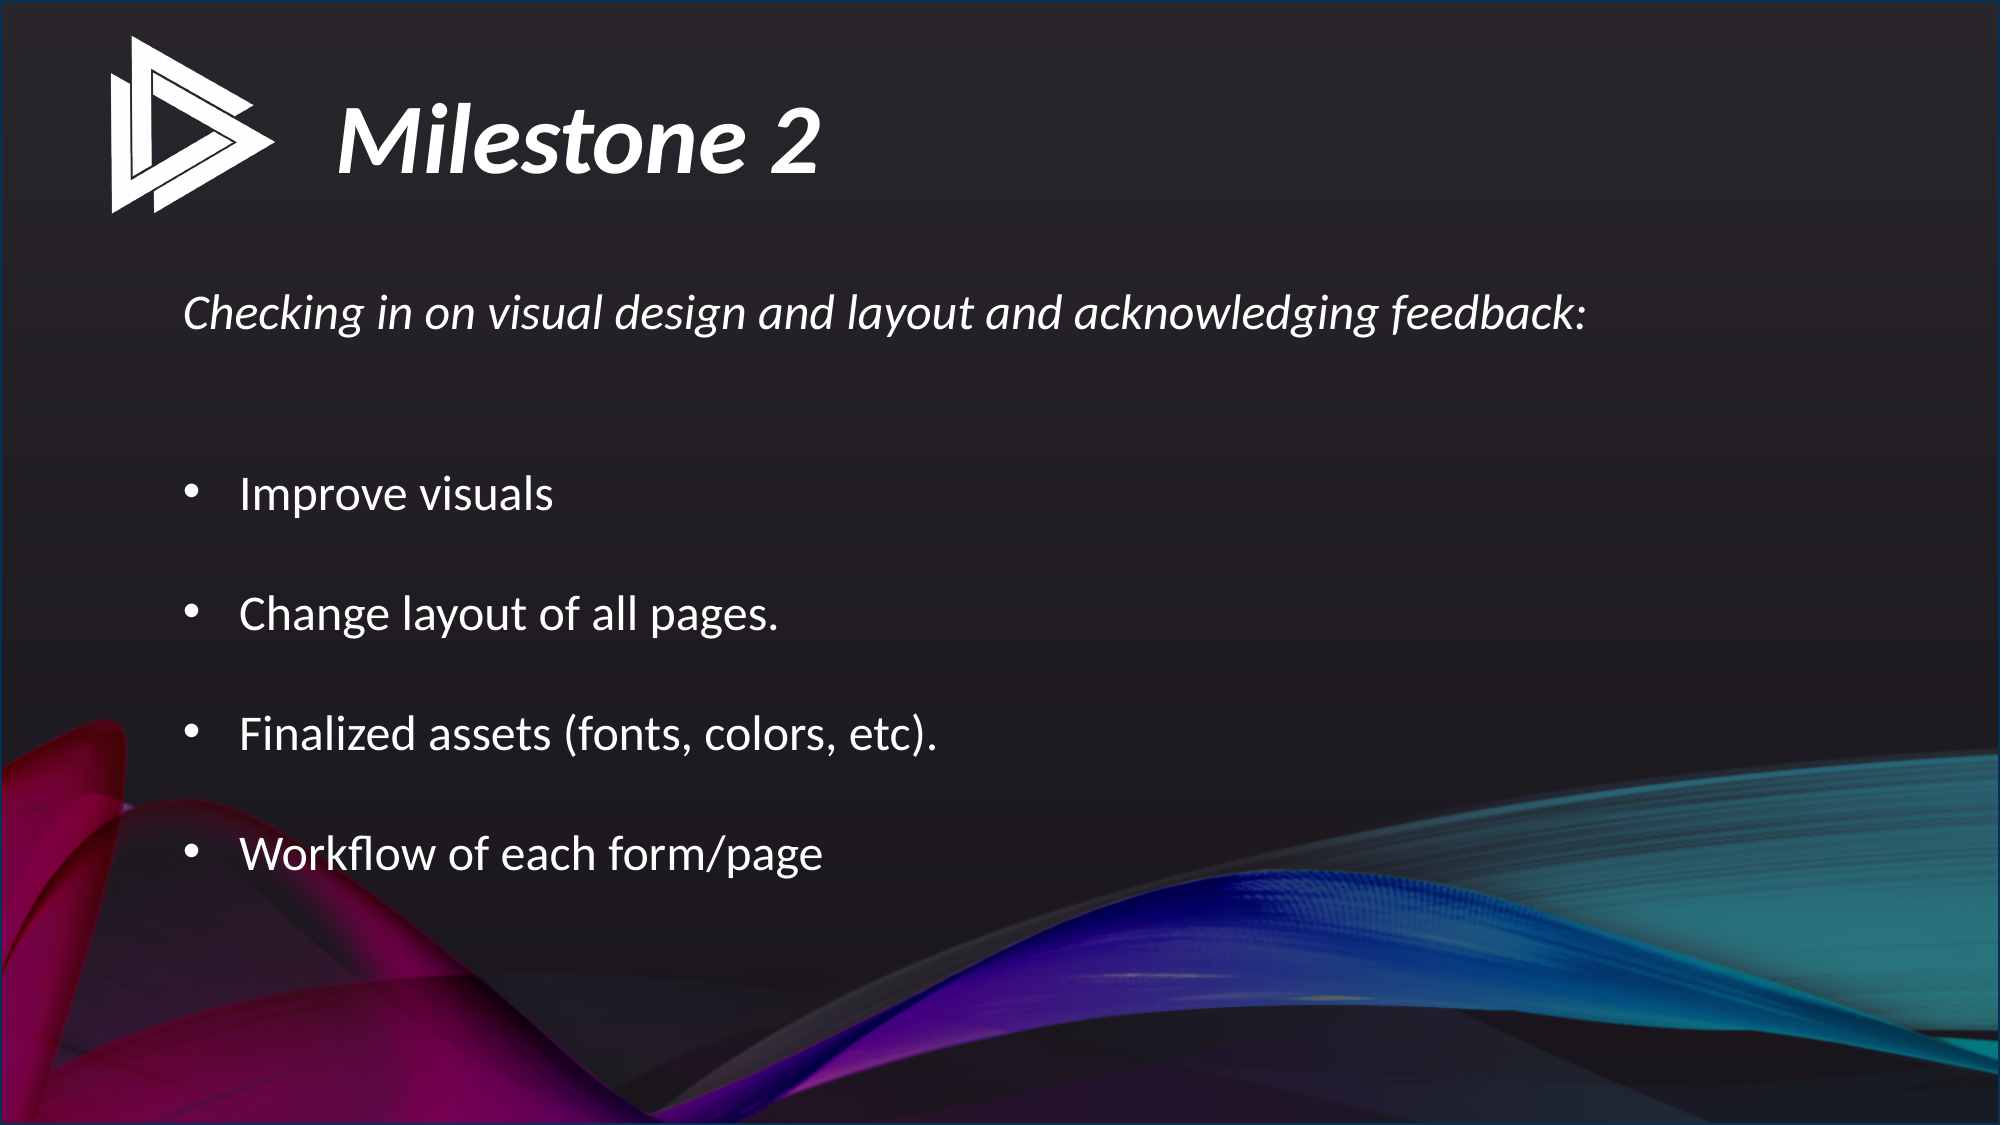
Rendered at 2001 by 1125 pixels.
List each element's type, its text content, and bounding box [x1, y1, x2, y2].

text_box Milestone 2 [381, 66, 1243, 202]
text_box [0, 0, 2000, 1125]
picture [11, 21, 375, 227]
text_box Checking in on visual design and layout and acknowledging feedback: Improve visuals Change layout of all pages. Finalized assets (fonts, colors, etc). Workflow of each form/page [168, 272, 1756, 888]
